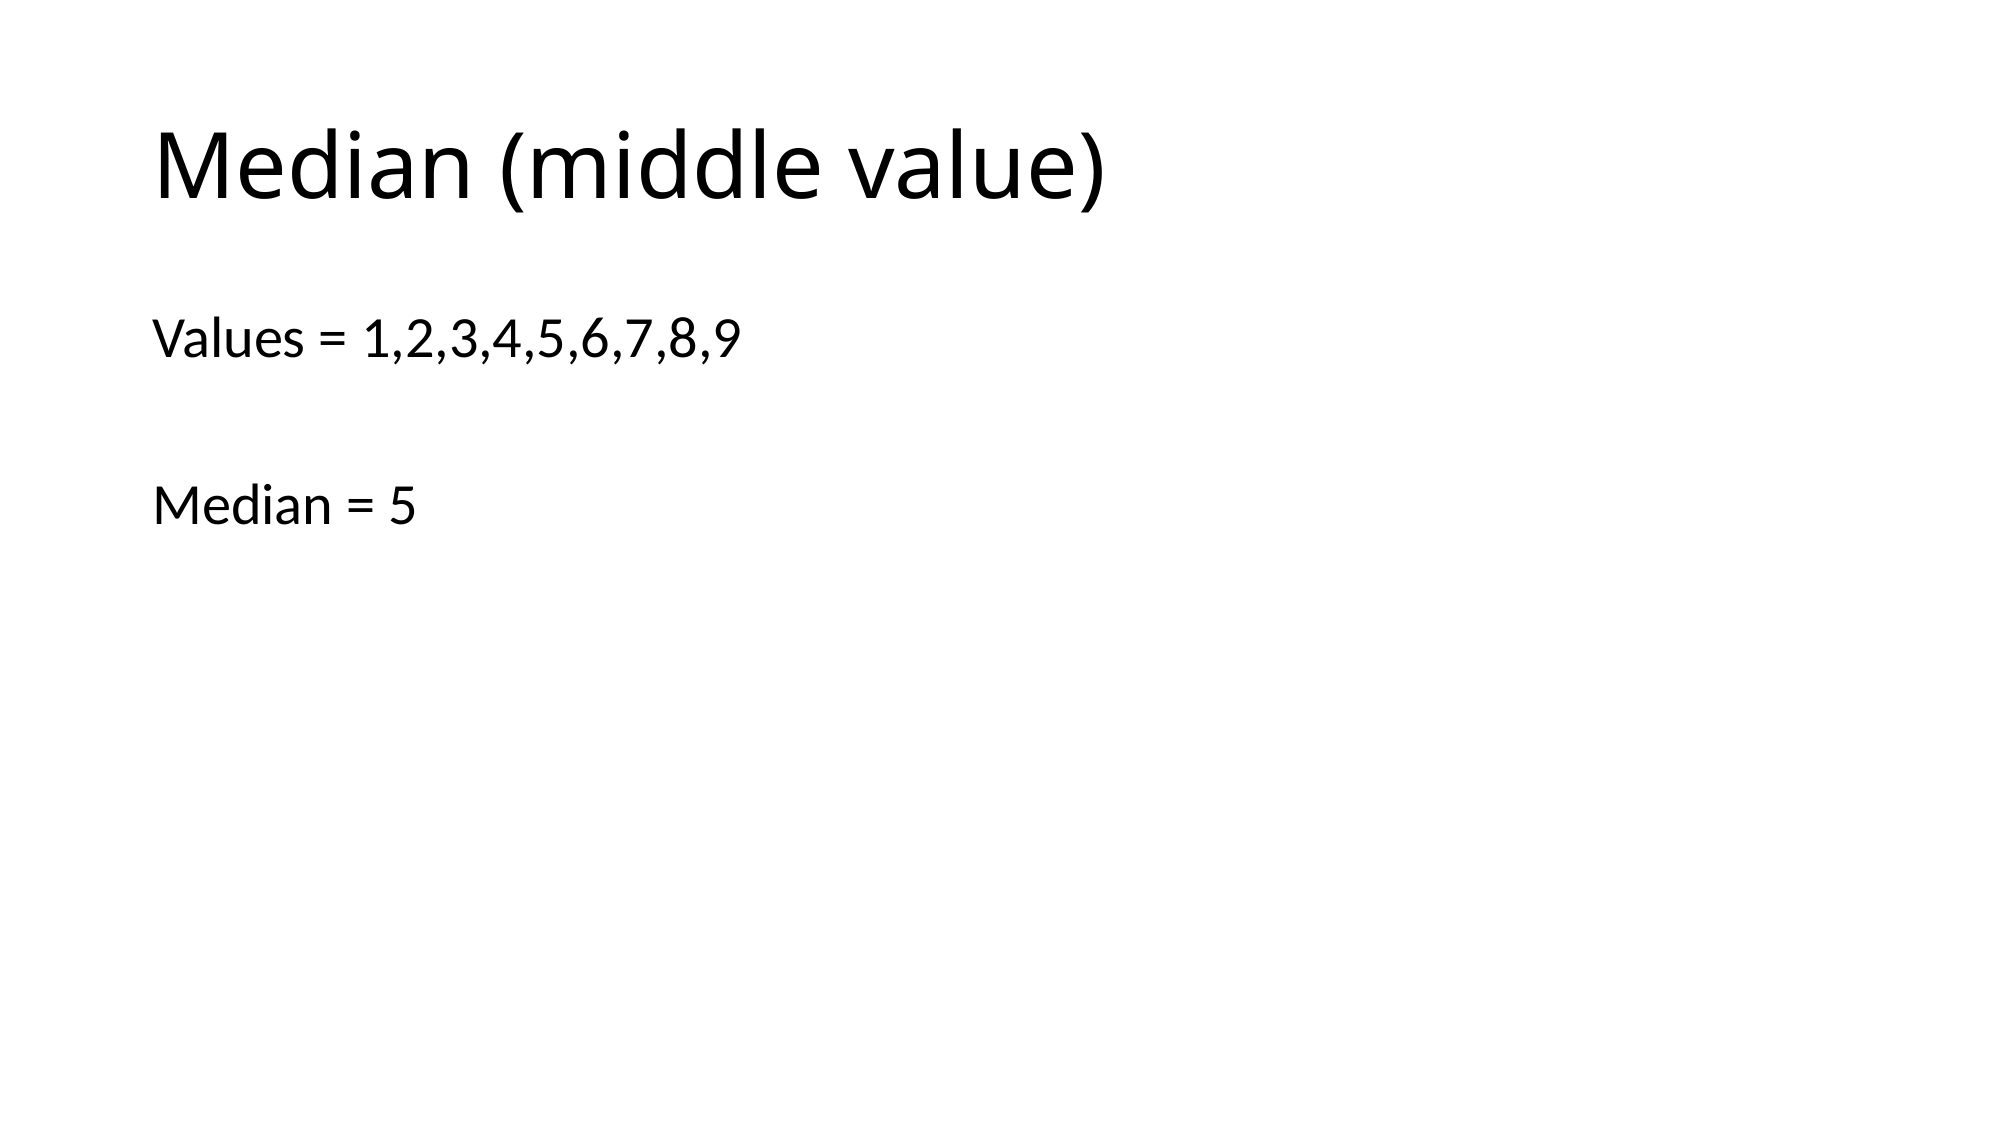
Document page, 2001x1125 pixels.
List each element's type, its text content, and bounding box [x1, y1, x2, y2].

list Values = 1,2,3,4,5,6,7,8,9 Median = 5 [137, 299, 1863, 1014]
title Median (middle value) [137, 59, 1863, 278]
